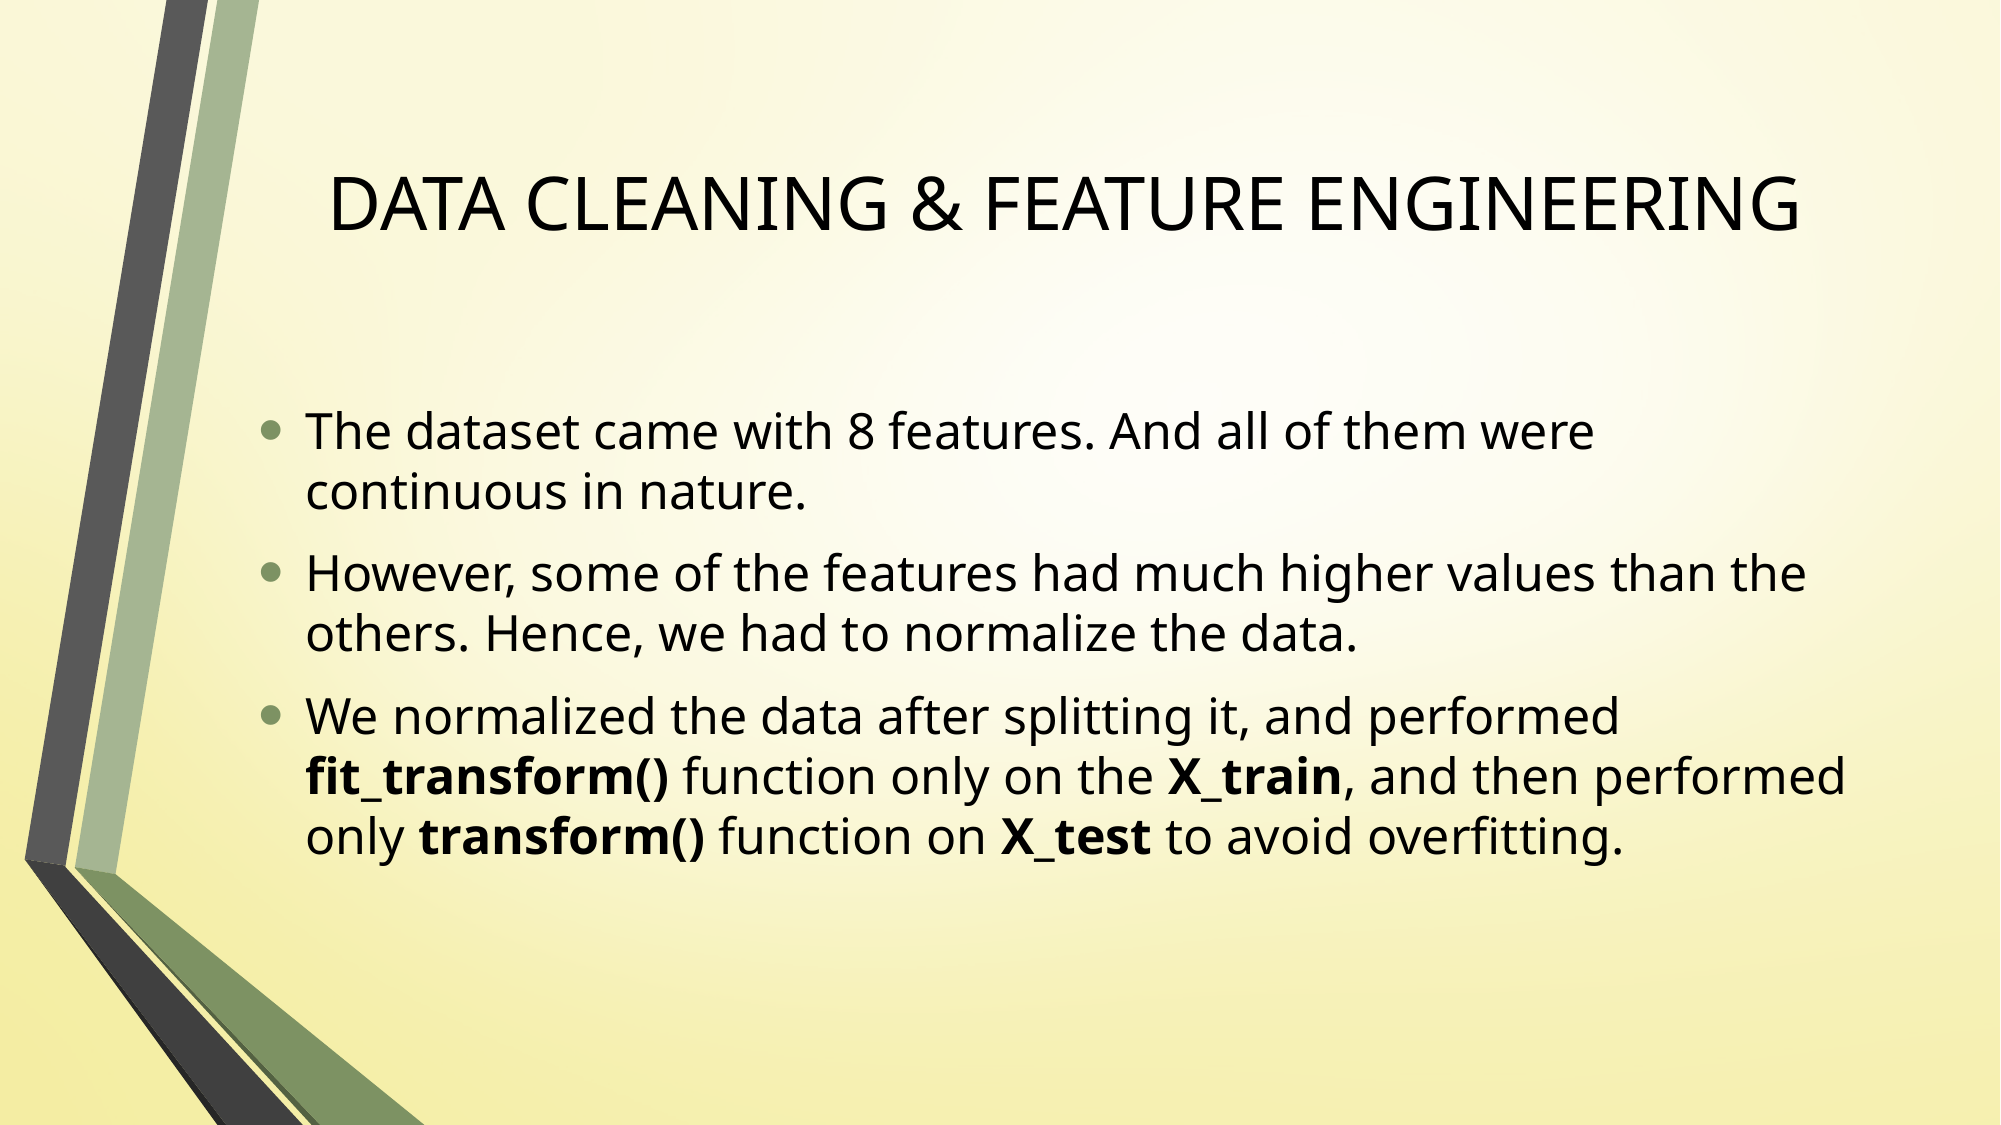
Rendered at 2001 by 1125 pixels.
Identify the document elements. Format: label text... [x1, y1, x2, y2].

title DATA CLEANING & FEATURE ENGINEERING [243, 112, 1887, 289]
list The dataset came with 8 features. And all of them were continuous in nature. However, some of the features had much higher values than the others. Hence, we had to normalize the data. We normalized the data after splitting it, and performed fit_transform() function only on the X_train, and then performed only transform() function on X_test to avoid overfitting. [243, 313, 1887, 950]
